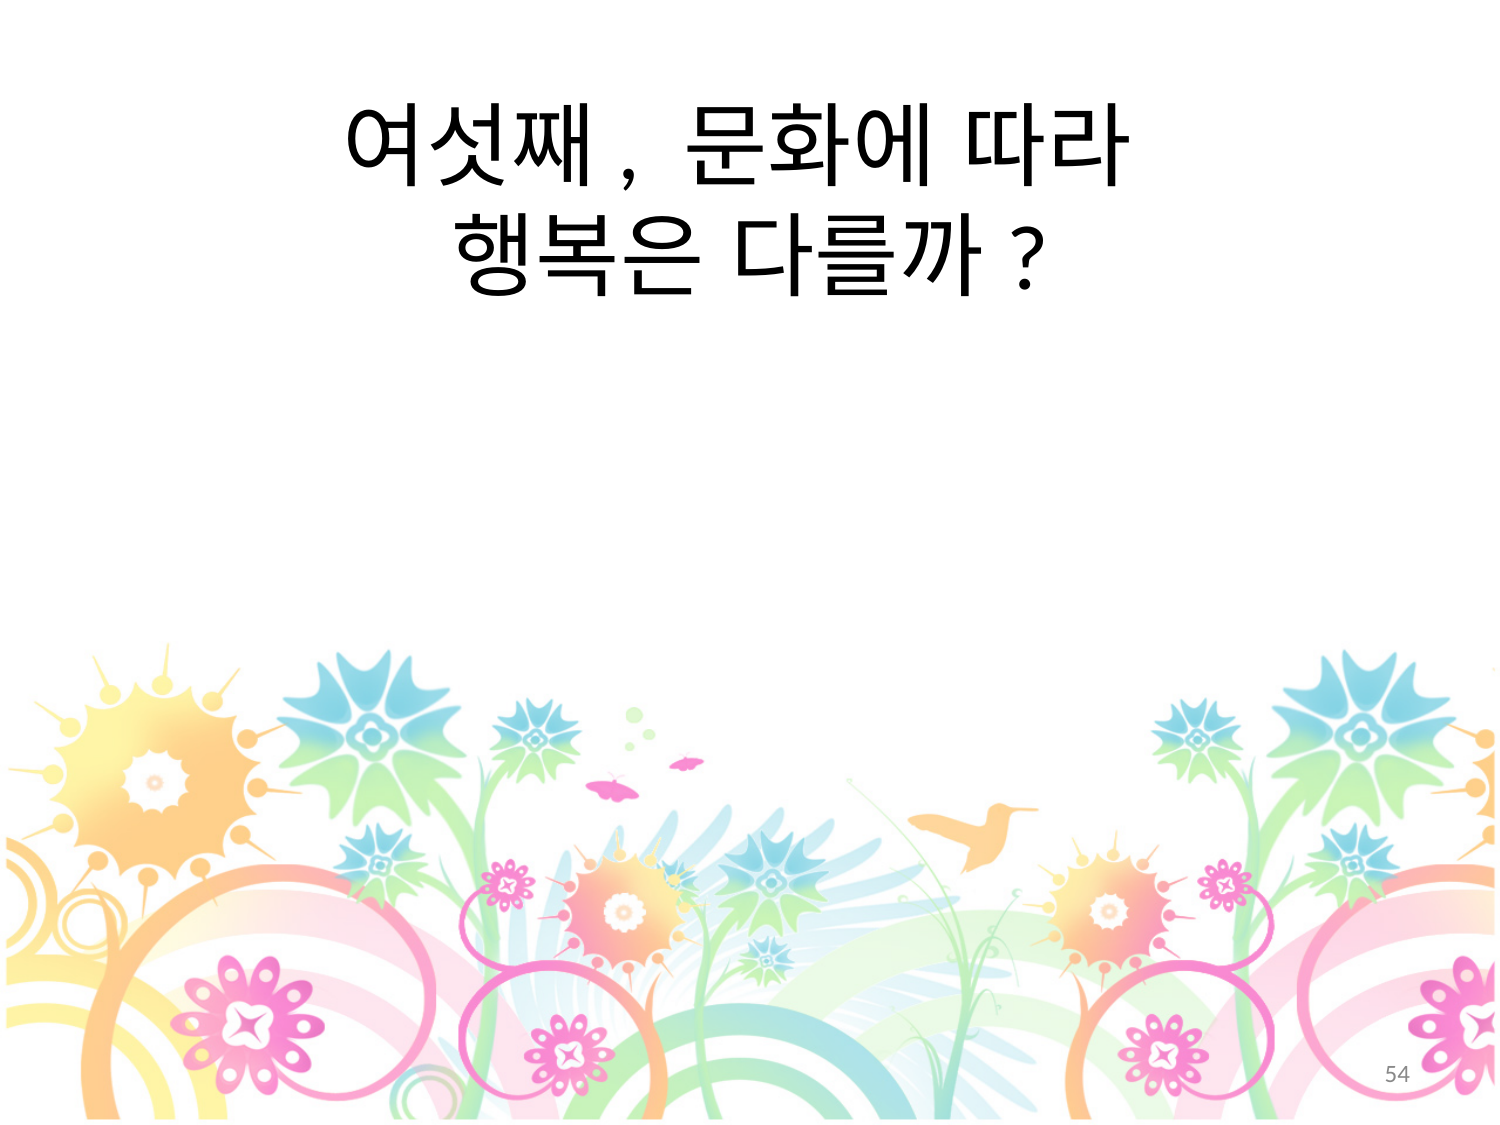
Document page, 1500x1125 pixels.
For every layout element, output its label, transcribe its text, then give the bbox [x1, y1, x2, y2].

title 여섯째, 문화에 따라 행복은 다를까? [74, 44, 1426, 351]
slide_number 54 [1074, 1042, 1425, 1103]
slide_number 66 [0, 0, 1500, 1125]
